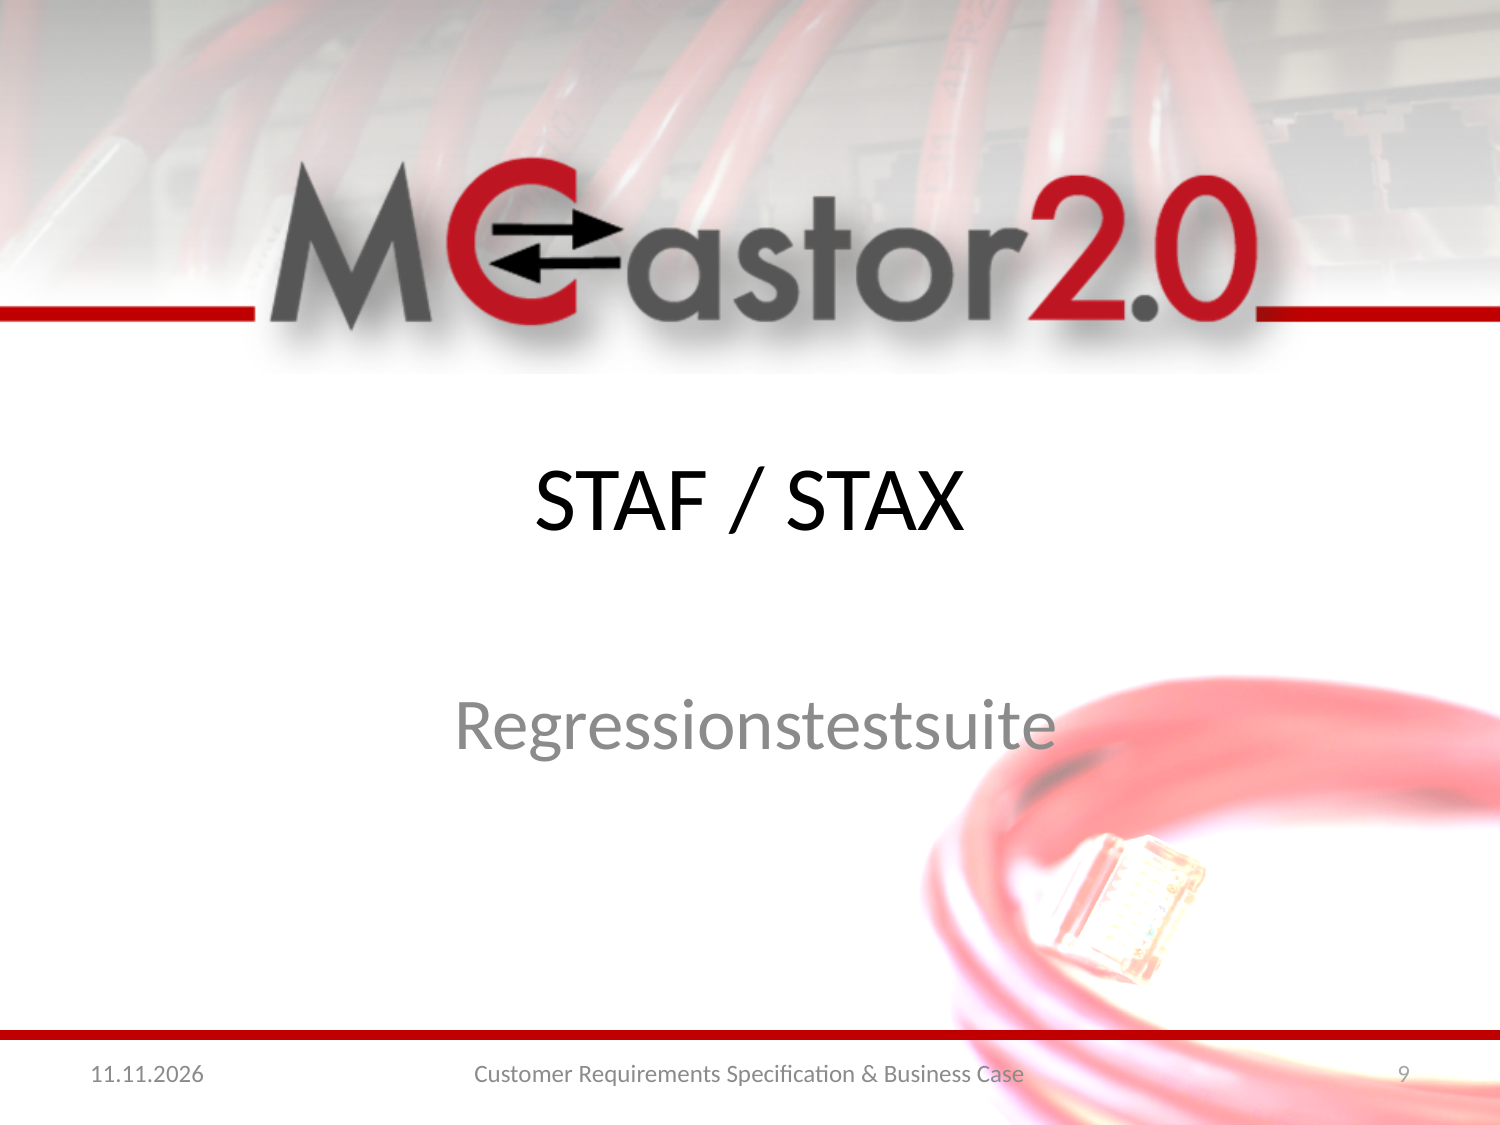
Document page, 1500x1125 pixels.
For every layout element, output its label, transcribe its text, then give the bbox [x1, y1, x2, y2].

picture [0, 0, 1500, 374]
title STAF / STAX [41, 373, 1459, 615]
footer Customer Requirements Specification & Business Case [386, 1042, 1114, 1103]
subtitle Regressionstestsuite [135, 668, 1376, 957]
slide_number 9 [1114, 1042, 1425, 1103]
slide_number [75, 1042, 386, 1103]
